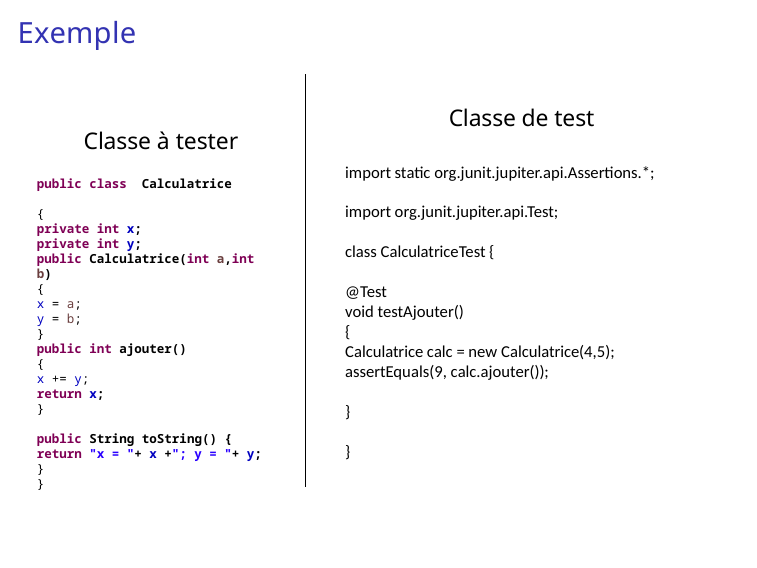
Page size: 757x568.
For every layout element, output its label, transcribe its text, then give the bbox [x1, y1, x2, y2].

text_box public class Calculatrice { private int x; private int y; public Calculatrice(int a,int b) { x = a; y = b; } public int ajouter() { x += y; return x; } public String toString() { return "x = "+ x +"; y = "+ y; } } [22, 168, 291, 499]
text_box Classe de test [311, 102, 712, 132]
text_box Classe à tester [38, 124, 268, 154]
title Exemple [15, 11, 250, 110]
text_box import static org.junit.jupiter.api.Assertions.*; import org.junit.jupiter.api.Test; class CalculatriceTest { @Test void testAjouter() { Calculatrice calc = new Calculatrice(4,5); assertEquals(9, calc.ajouter()); } } [330, 154, 733, 469]
